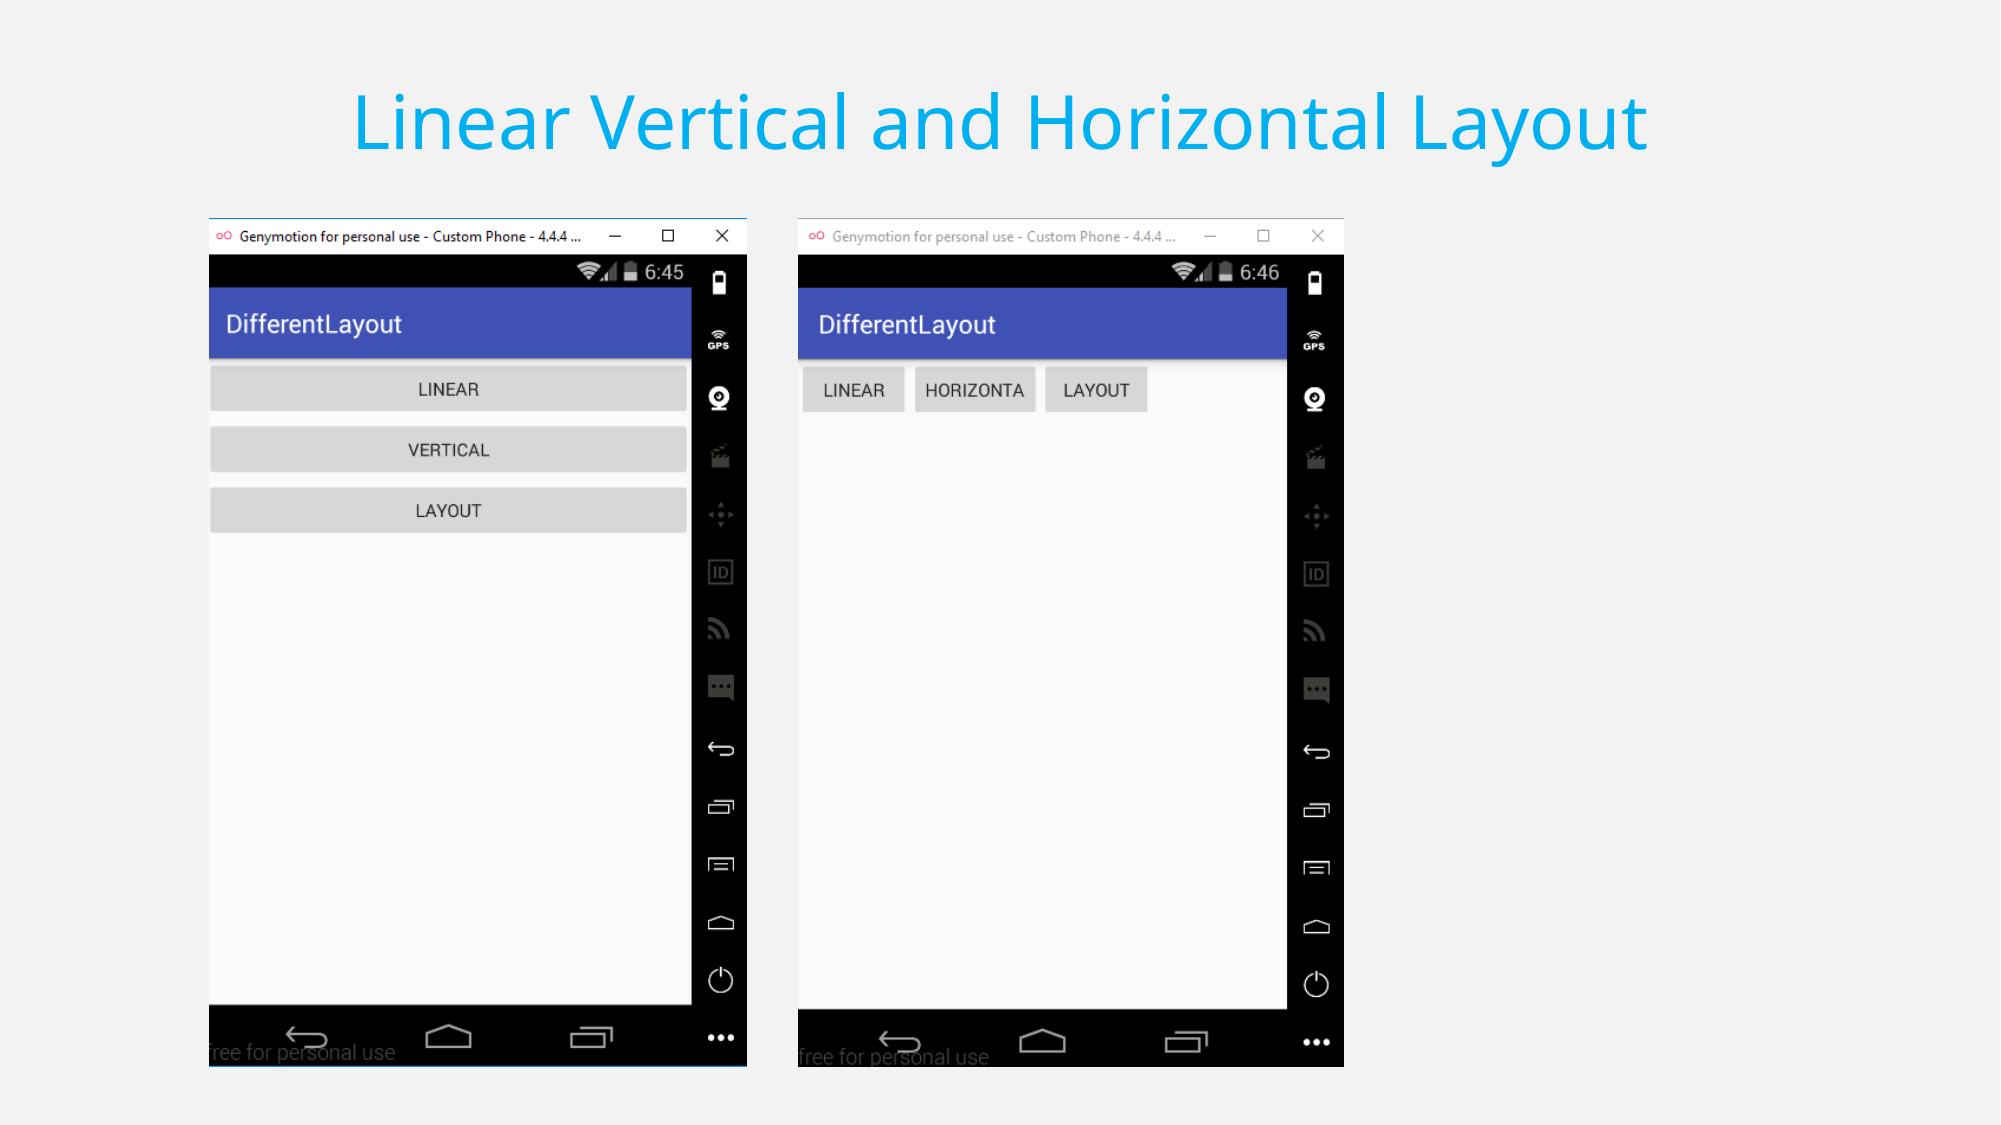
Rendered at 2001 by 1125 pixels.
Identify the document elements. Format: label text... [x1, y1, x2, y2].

title Linear Vertical and Horizontal Layout [137, 59, 1863, 191]
picture [798, 218, 1344, 1067]
picture [209, 218, 747, 1067]
